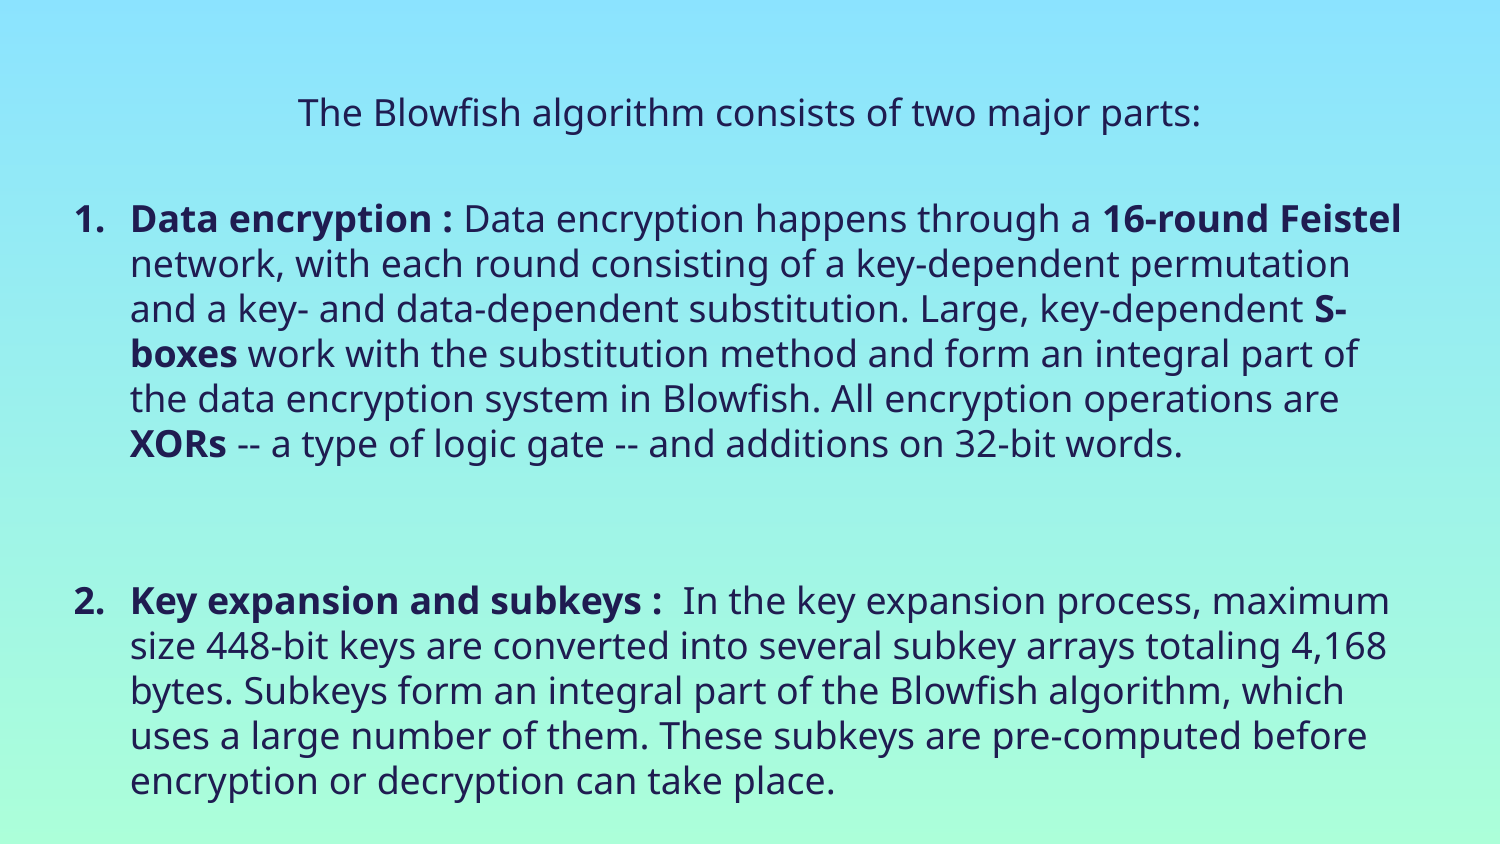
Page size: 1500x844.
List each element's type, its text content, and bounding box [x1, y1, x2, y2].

title The Blowfish algorithm consists of two major parts: [51, 71, 1449, 150]
list Data encryption : Data encryption happens through a 16-round Feistel network, with each round consisting of a key-dependent permutation and a key- and data-dependent substitution. Large, key-dependent S-boxes work with the substitution method and form an integral part of the data encryption system in Blowfish. All encryption operations are XORs -- a type of logic gate -- and additions on 32-bit words. Key expansion and subkeys : In the key expansion process, maximum size 448-bit keys are converted into several subkey arrays totaling 4,168 bytes. Subkeys form an integral part of the Blowfish algorithm, which uses a large number of them. These subkeys are pre-computed before encryption or decryption can take place. [39, 180, 1438, 820]
